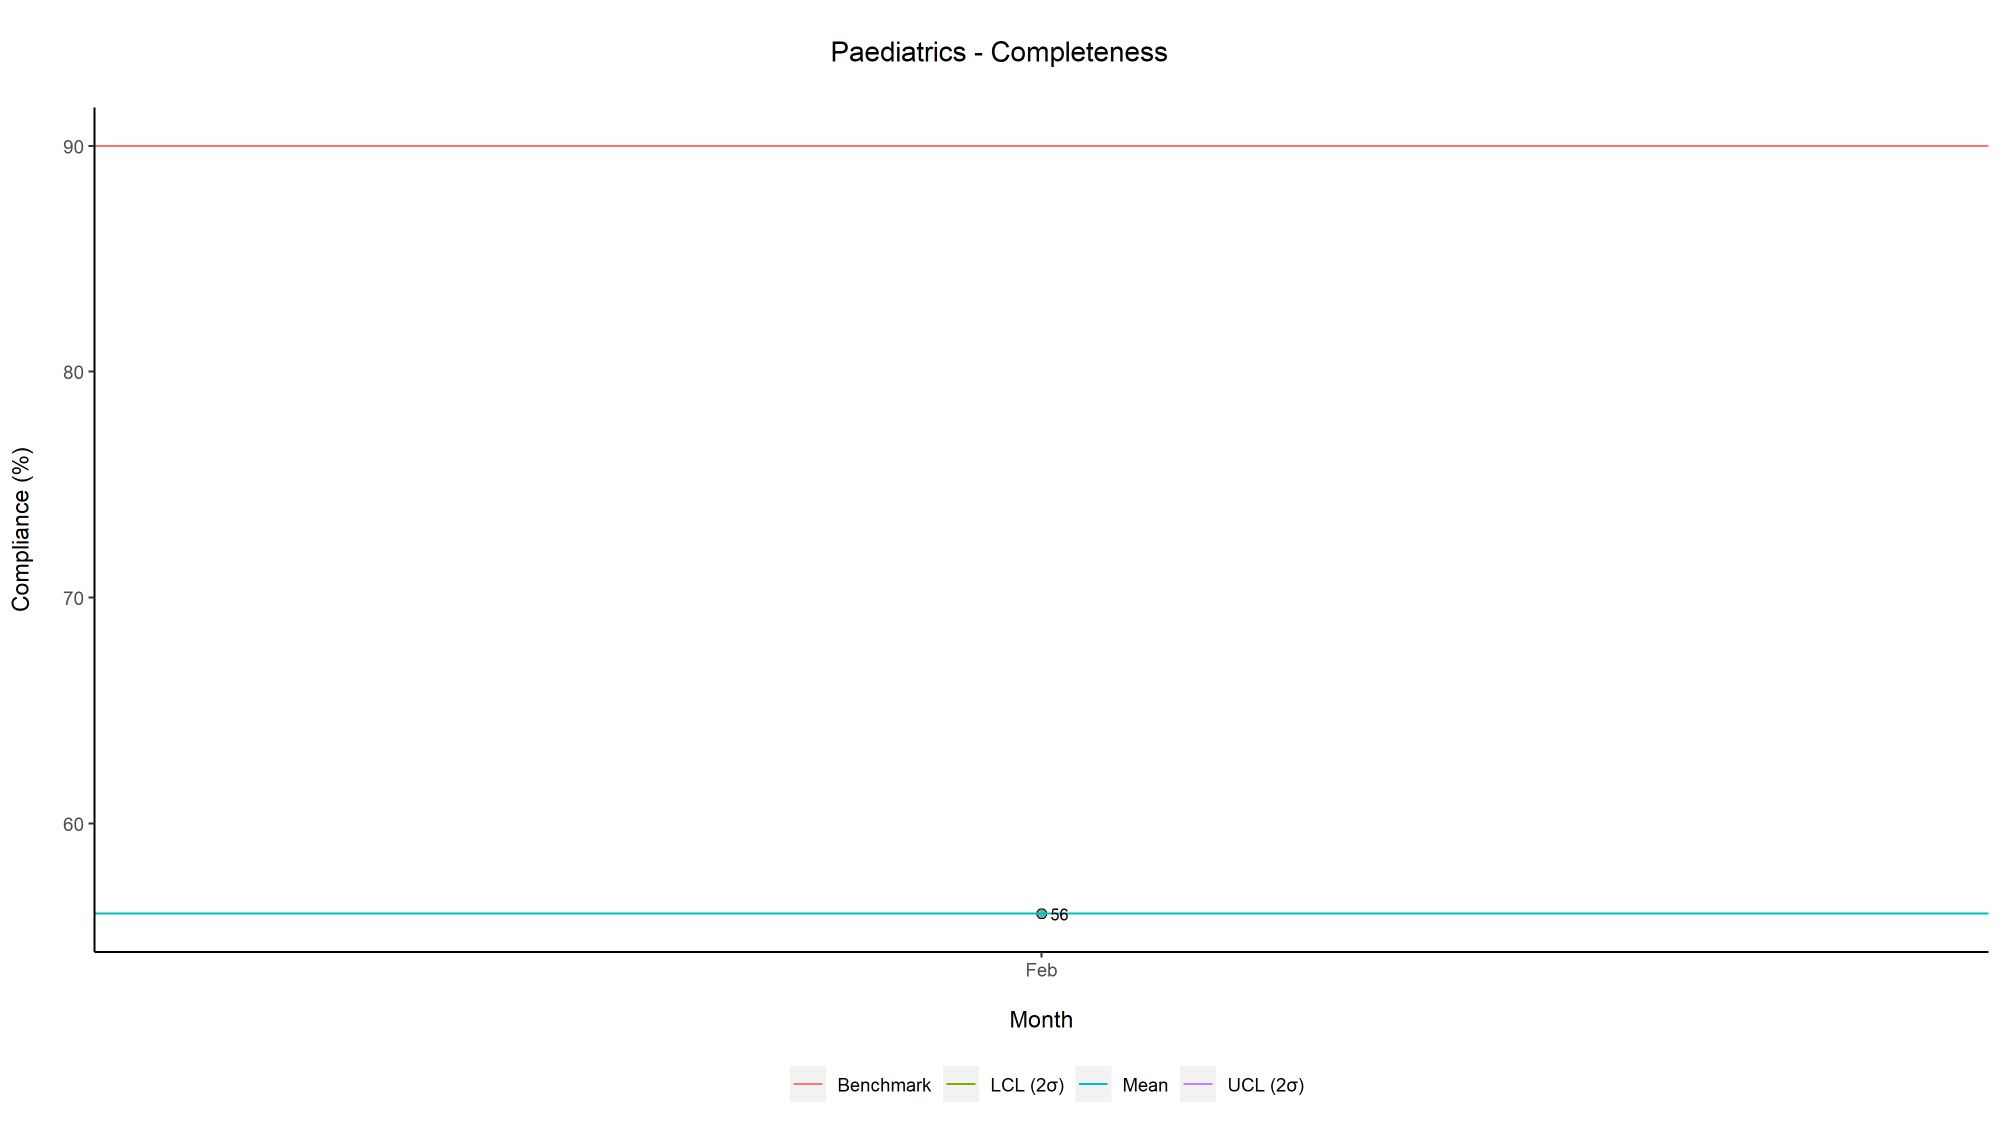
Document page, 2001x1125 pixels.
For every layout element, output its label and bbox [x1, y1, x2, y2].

list [0, 0, 2000, 1125]
